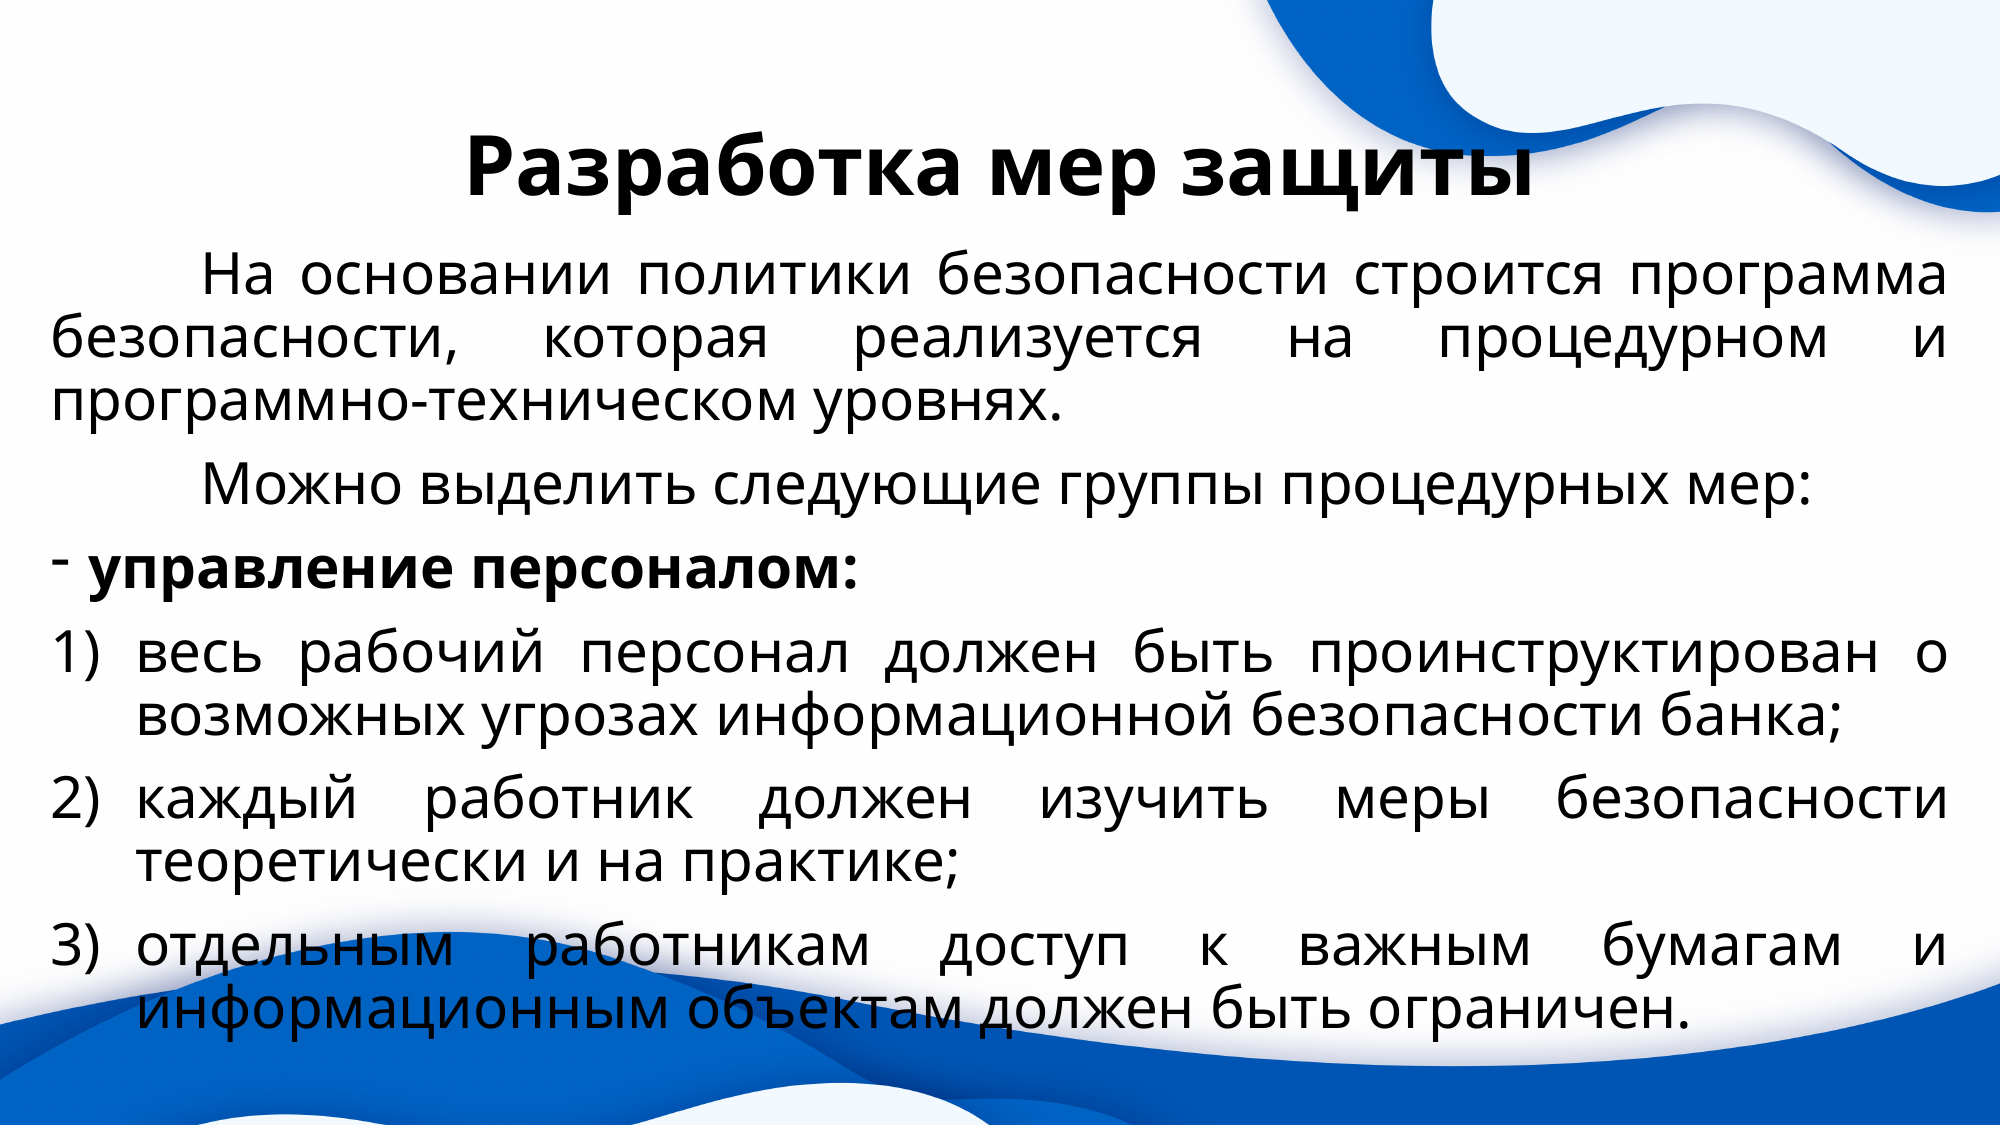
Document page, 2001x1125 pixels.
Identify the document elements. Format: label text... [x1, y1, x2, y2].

title Разработка мер защиты [137, 59, 1863, 236]
picture [0, 0, 2000, 1125]
list На основании политики безопасности строится программа безопасности, которая реализуется на процедурном и программно-техническом уровнях. Можно выделить следующие группы процедурных мер: управление персоналом: весь рабочий персонал должен быть проинструктирован о возможных угрозах информационной безопасности банка; каждый работник должен изучить меры безопасности теоретически и на практике; отдельным работникам доступ к важным бумагам и информационным объектам должен быть ограничен. [35, 236, 1965, 1066]
